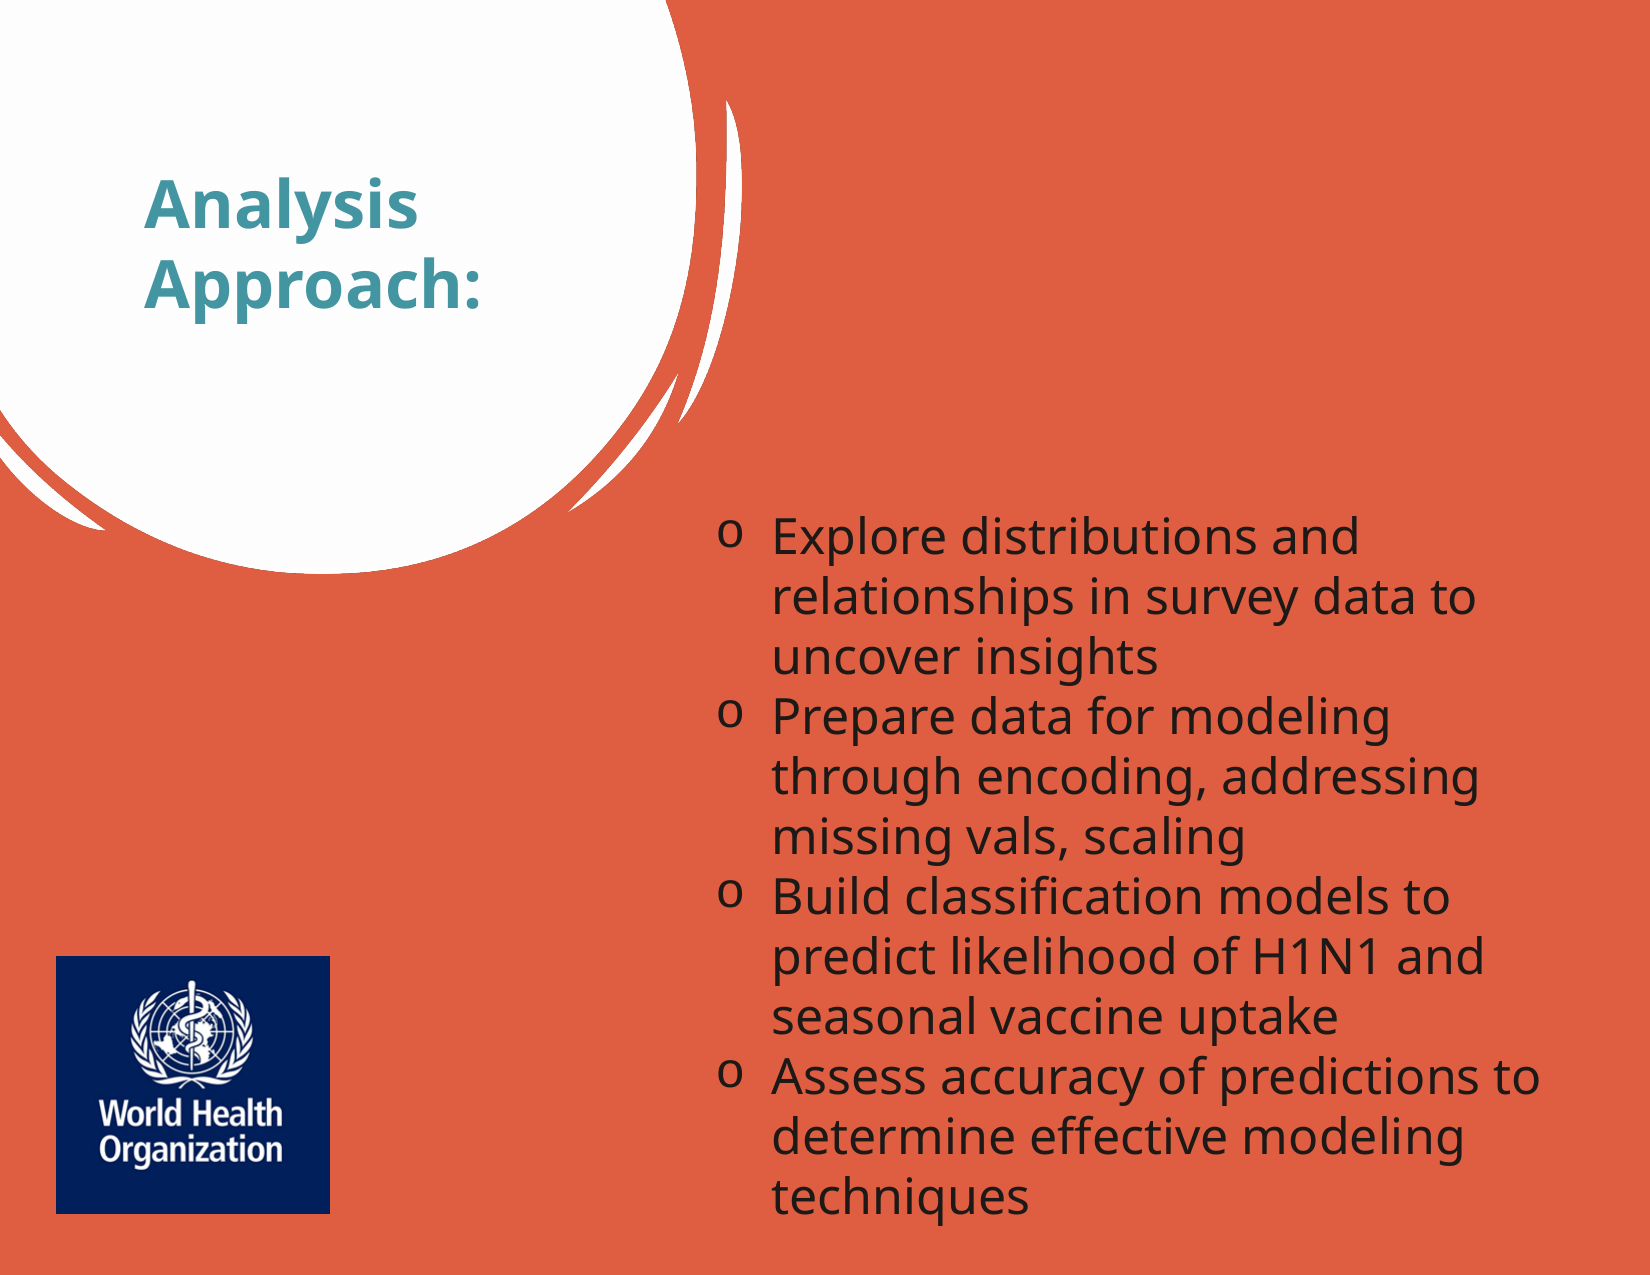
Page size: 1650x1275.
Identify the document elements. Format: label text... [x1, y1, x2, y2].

picture [56, 956, 330, 1214]
picture [0, 0, 742, 574]
text_box Explore distributions and relationships in survey data to uncover insights Prepare data for modeling through encoding, addressing missing vals, scaling Build classification models to predict likelihood of H1N1 and seasonal vaccine uptake Assess accuracy of predictions to determine effective modeling techniques [700, 497, 1571, 1232]
title Analysis Approach: [129, 154, 614, 498]
